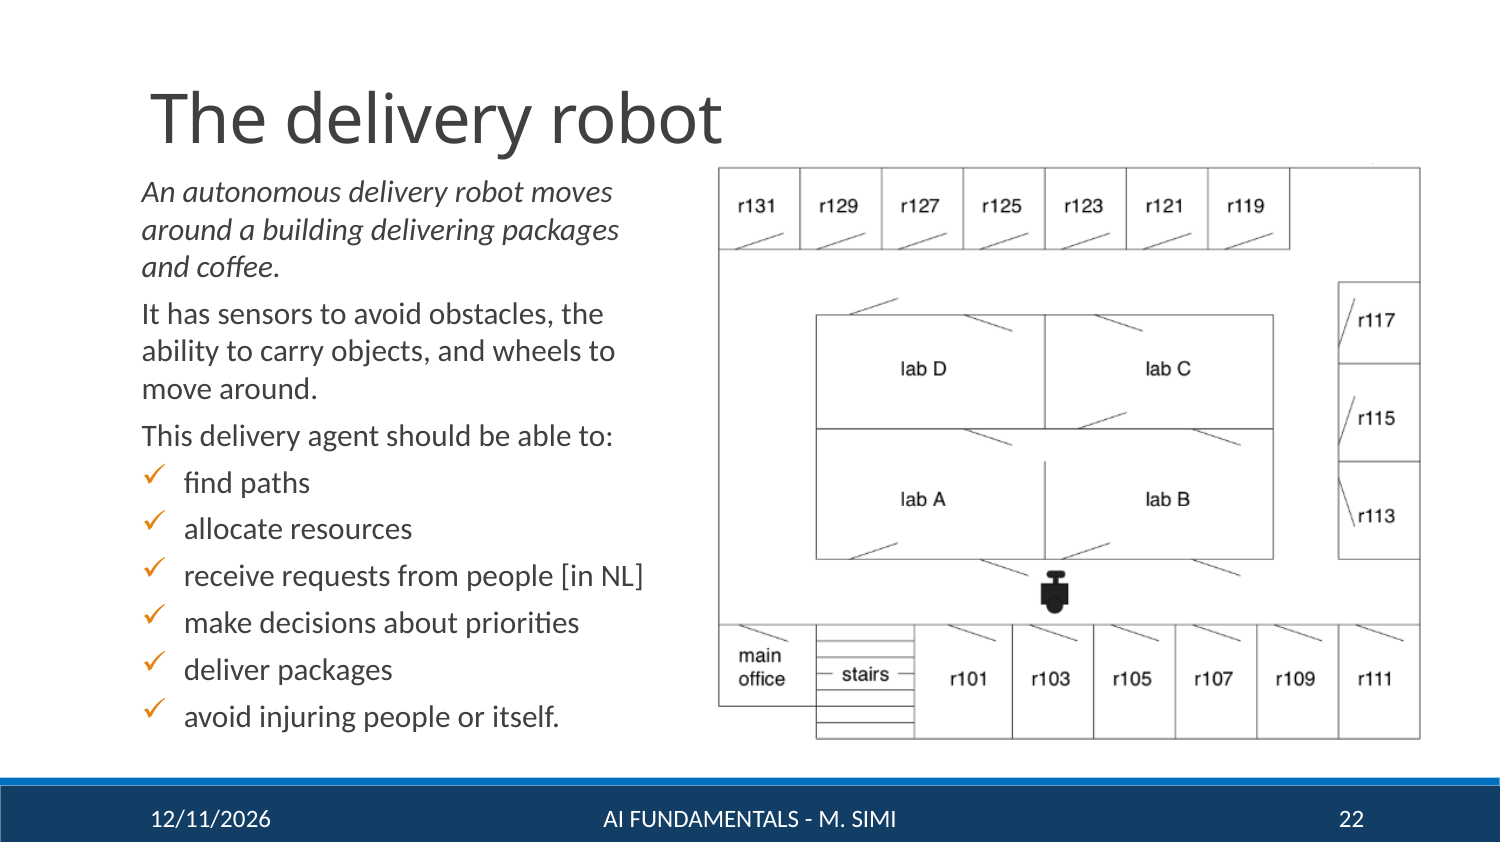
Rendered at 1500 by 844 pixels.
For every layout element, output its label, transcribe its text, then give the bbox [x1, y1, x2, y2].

title The delivery robot [135, 35, 1373, 165]
picture [716, 164, 1423, 741]
footer AI Fundamentals - M. Simi [453, 794, 1047, 840]
list An autonomous delivery robot moves around a building delivering packages and coffee. It has sensors to avoid obstacles, the ability to carry objects, and wheels to move around. This delivery agent should be able to: find paths allocate resources receive requests from people [in NL] make decisions about priorities deliver packages avoid injuring people or itself. [135, 164, 675, 741]
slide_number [135, 794, 440, 840]
slide_number 22 [1218, 794, 1380, 840]
